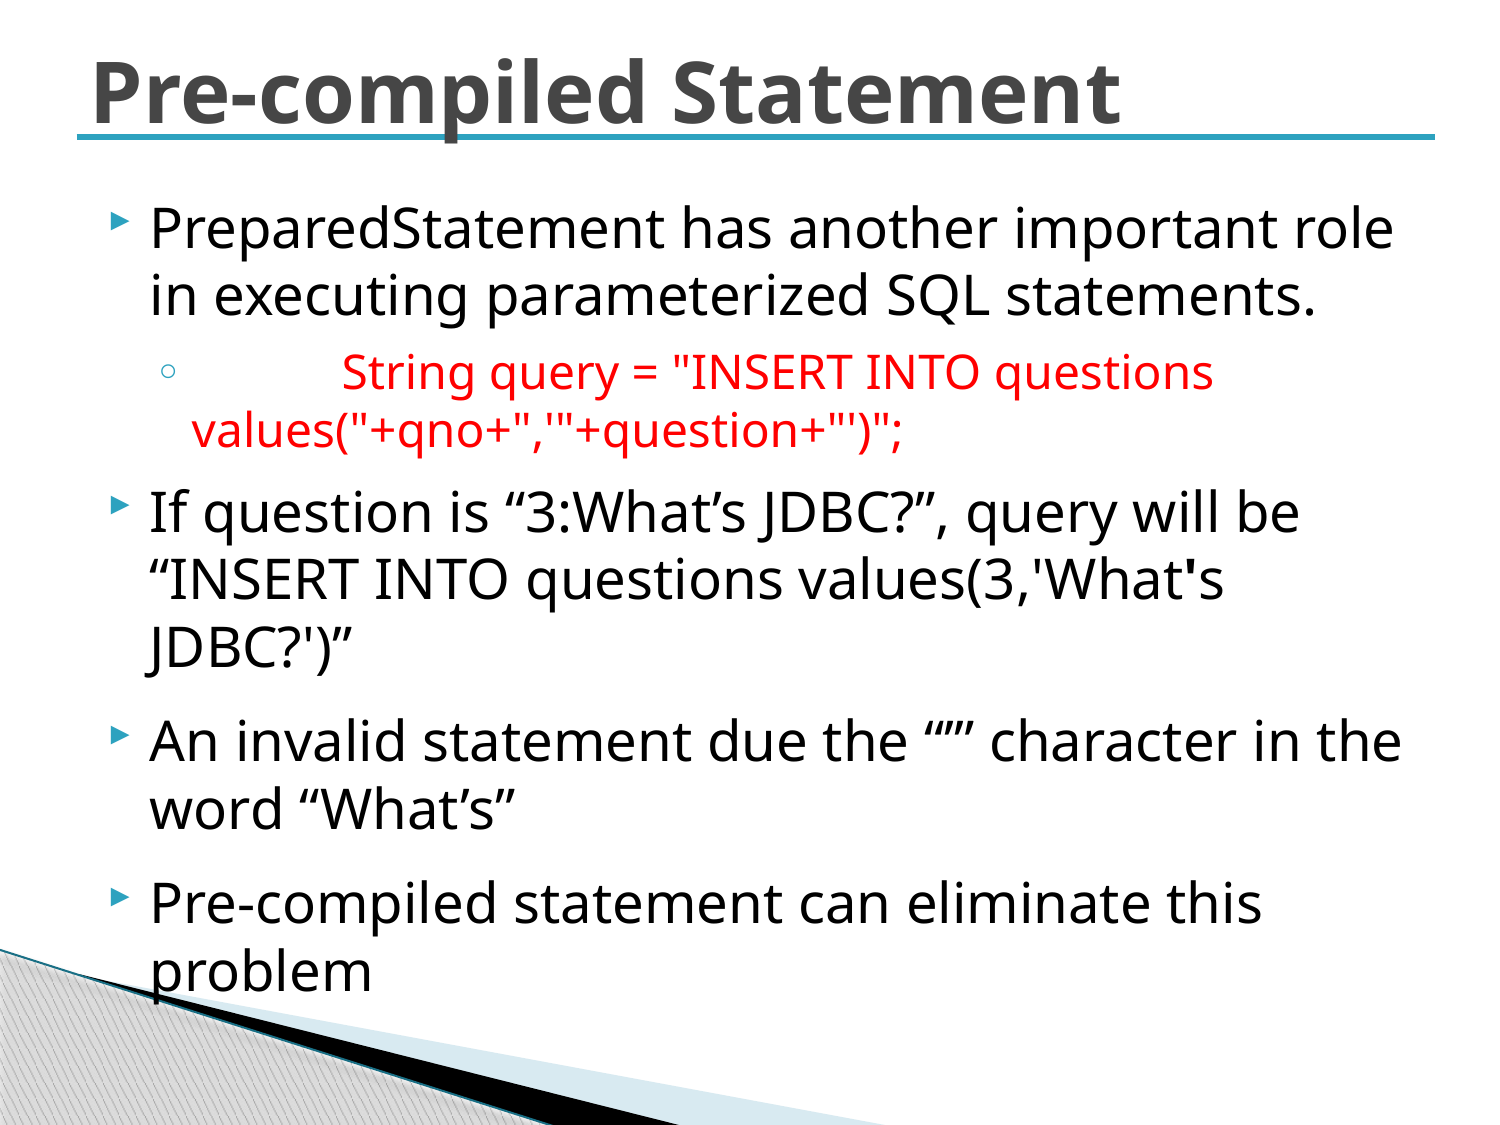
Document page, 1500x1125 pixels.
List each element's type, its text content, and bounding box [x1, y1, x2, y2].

title Pre-compiled Statement [75, 0, 1425, 183]
list PreparedStatement has another important role in executing parameterized SQL statements. String query = "INSERT INTO questions values("+qno+",'"+question+"')"; If question is “3:What’s JDBC?”, query will be “INSERT INTO questions values(3,'What's JDBC?')” An invalid statement due the “’” character in the word “What’s” Pre-compiled statement can eliminate this problem [75, 184, 1425, 1024]
